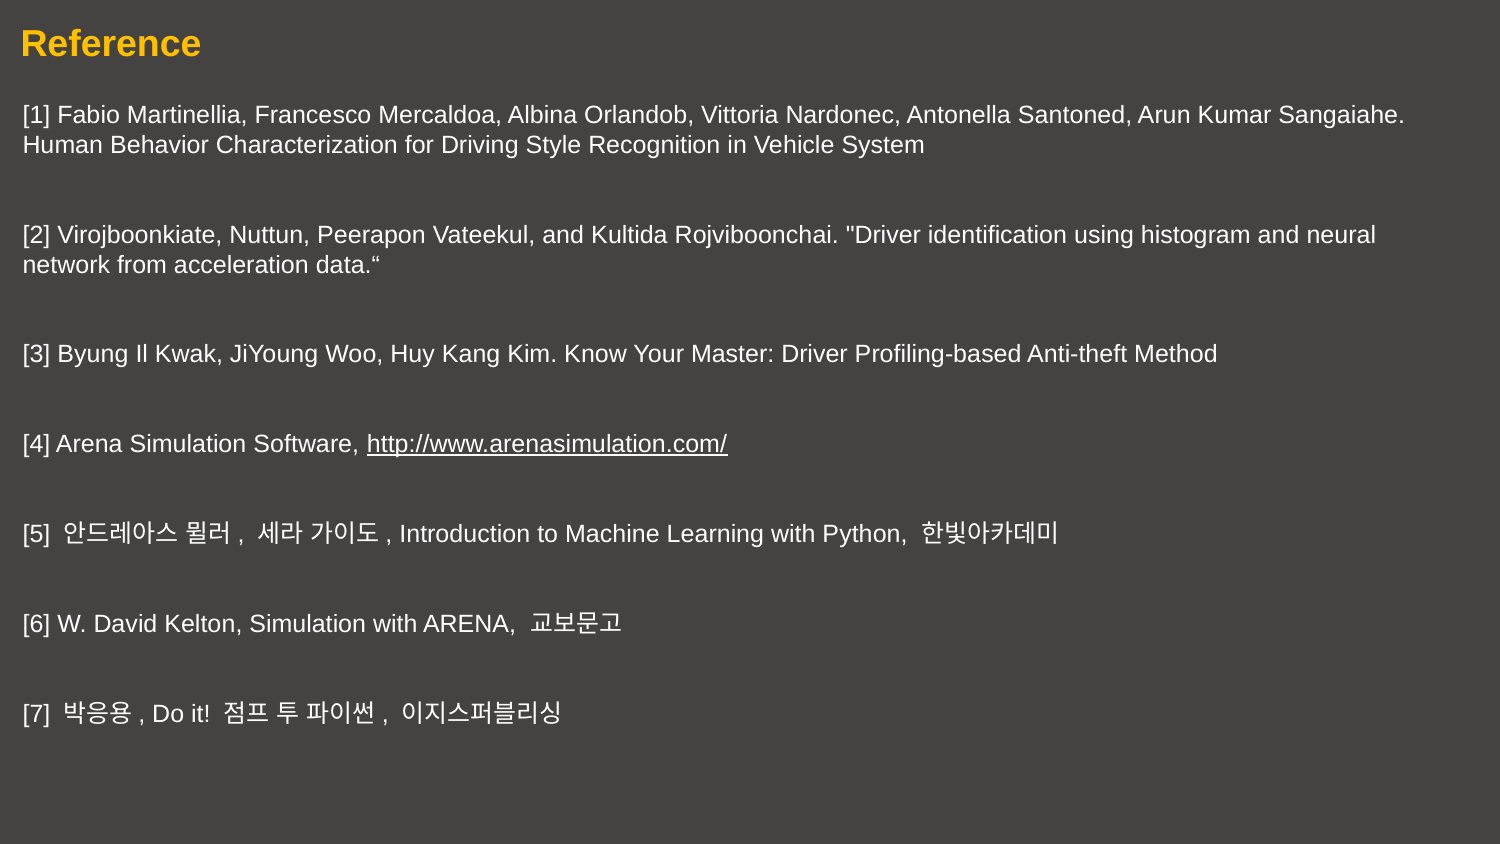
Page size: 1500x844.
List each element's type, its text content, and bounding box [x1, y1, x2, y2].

text_box [1] Fabio Martinellia, Francesco Mercaldoa, Albina Orlandob, Vittoria Nardonec, Antonella Santoned, Arun Kumar Sangaiahe. Human Behavior Characterization for Driving Style Recognition in Vehicle System [2] Virojboonkiate, Nuttun, Peerapon Vateekul, and Kultida Rojviboonchai. "Driver identification using histogram and neural network from acceleration data.“ [3] Byung Il Kwak, JiYoung Woo, Huy Kang Kim. Know Your Master: Driver Profiling-based Anti-theft Method [4] Arena Simulation Software, http://www.arenasimulation.com/ [5] 안드레아스 뮐러, 세라 가이도, Introduction to Machine Learning with Python, 한빛아카데미 [6] W. David Kelton, Simulation with ARENA, 교보문고 [7] 박응용, Do it! 점프 투 파이썬, 이지스퍼블리싱 [7, 91, 1437, 795]
text_box Reference [5, 11, 420, 71]
